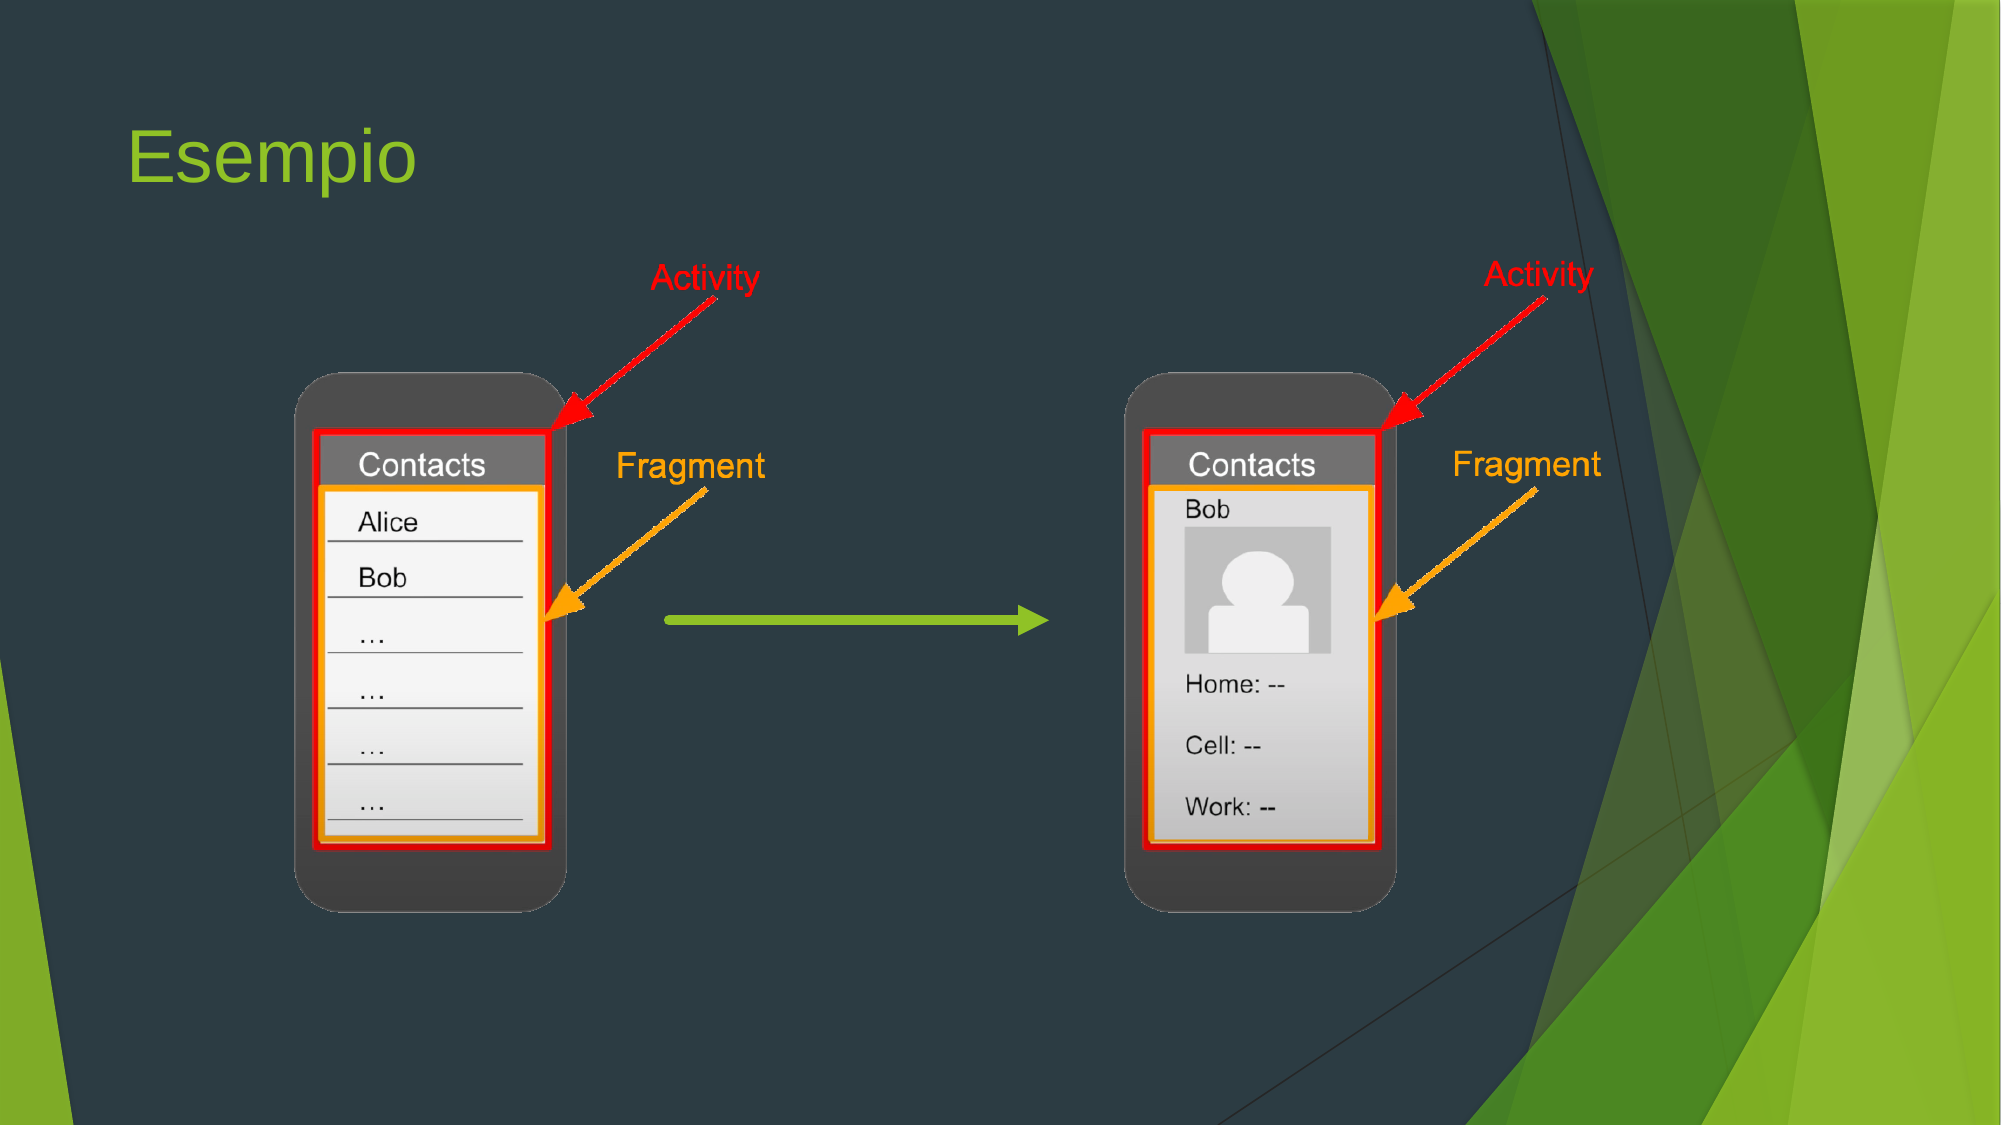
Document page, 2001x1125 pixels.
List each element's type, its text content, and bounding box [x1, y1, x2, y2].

title Esempio [111, 99, 730, 196]
picture [49, 197, 1891, 928]
